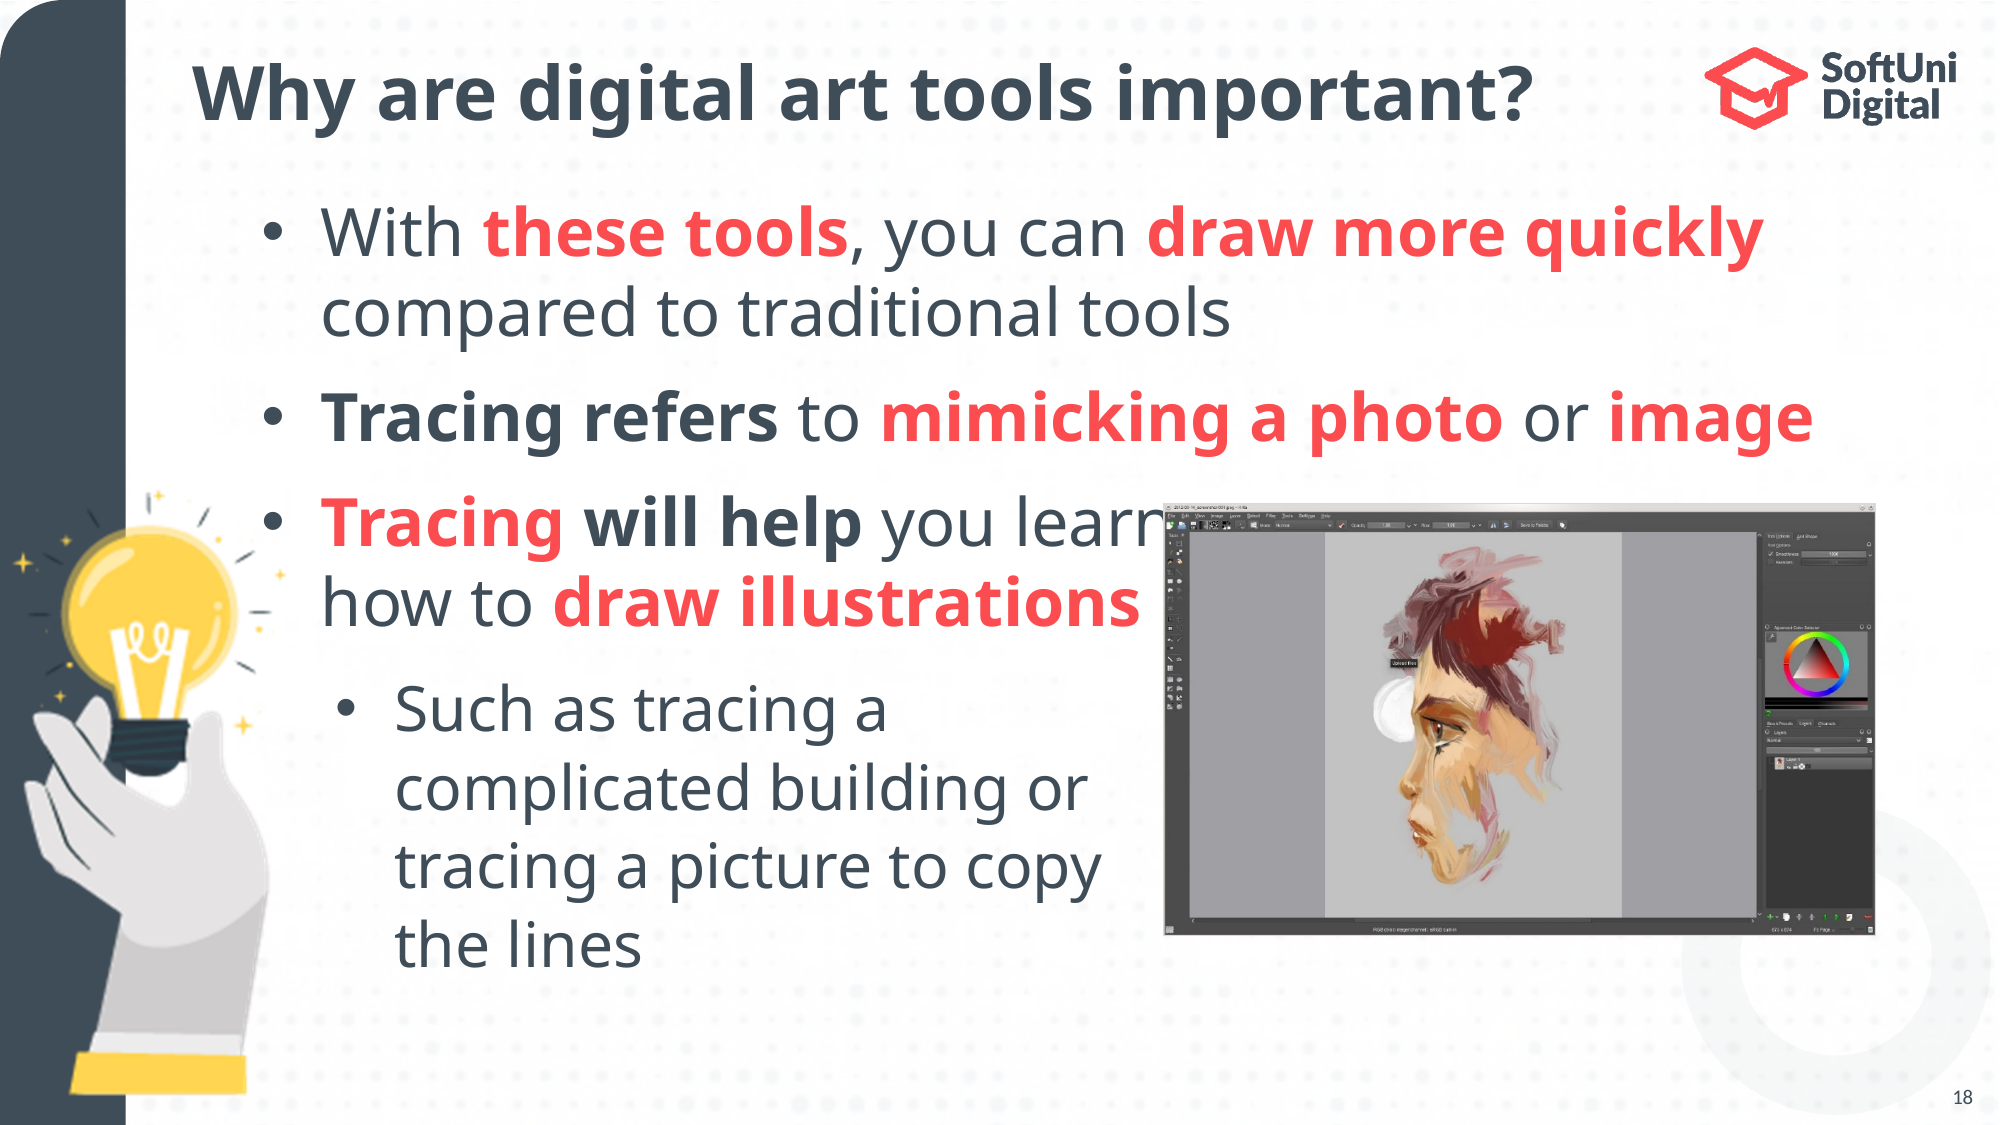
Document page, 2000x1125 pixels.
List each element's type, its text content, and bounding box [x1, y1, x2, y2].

list With these tools, you can draw more quickly compared to traditional tools Tracing refers to mimicking a photo or image Tracing will help you learn how to draw illustrations Such as tracing a complicated building or tracing a picture to copy the lines [243, 183, 1962, 1099]
picture [1163, 503, 1876, 936]
picture [1, 432, 300, 1123]
slide_number 18 [1927, 1067, 1989, 1117]
title Why are digital art tools important? [174, 18, 1684, 163]
picture [1703, 45, 1962, 132]
